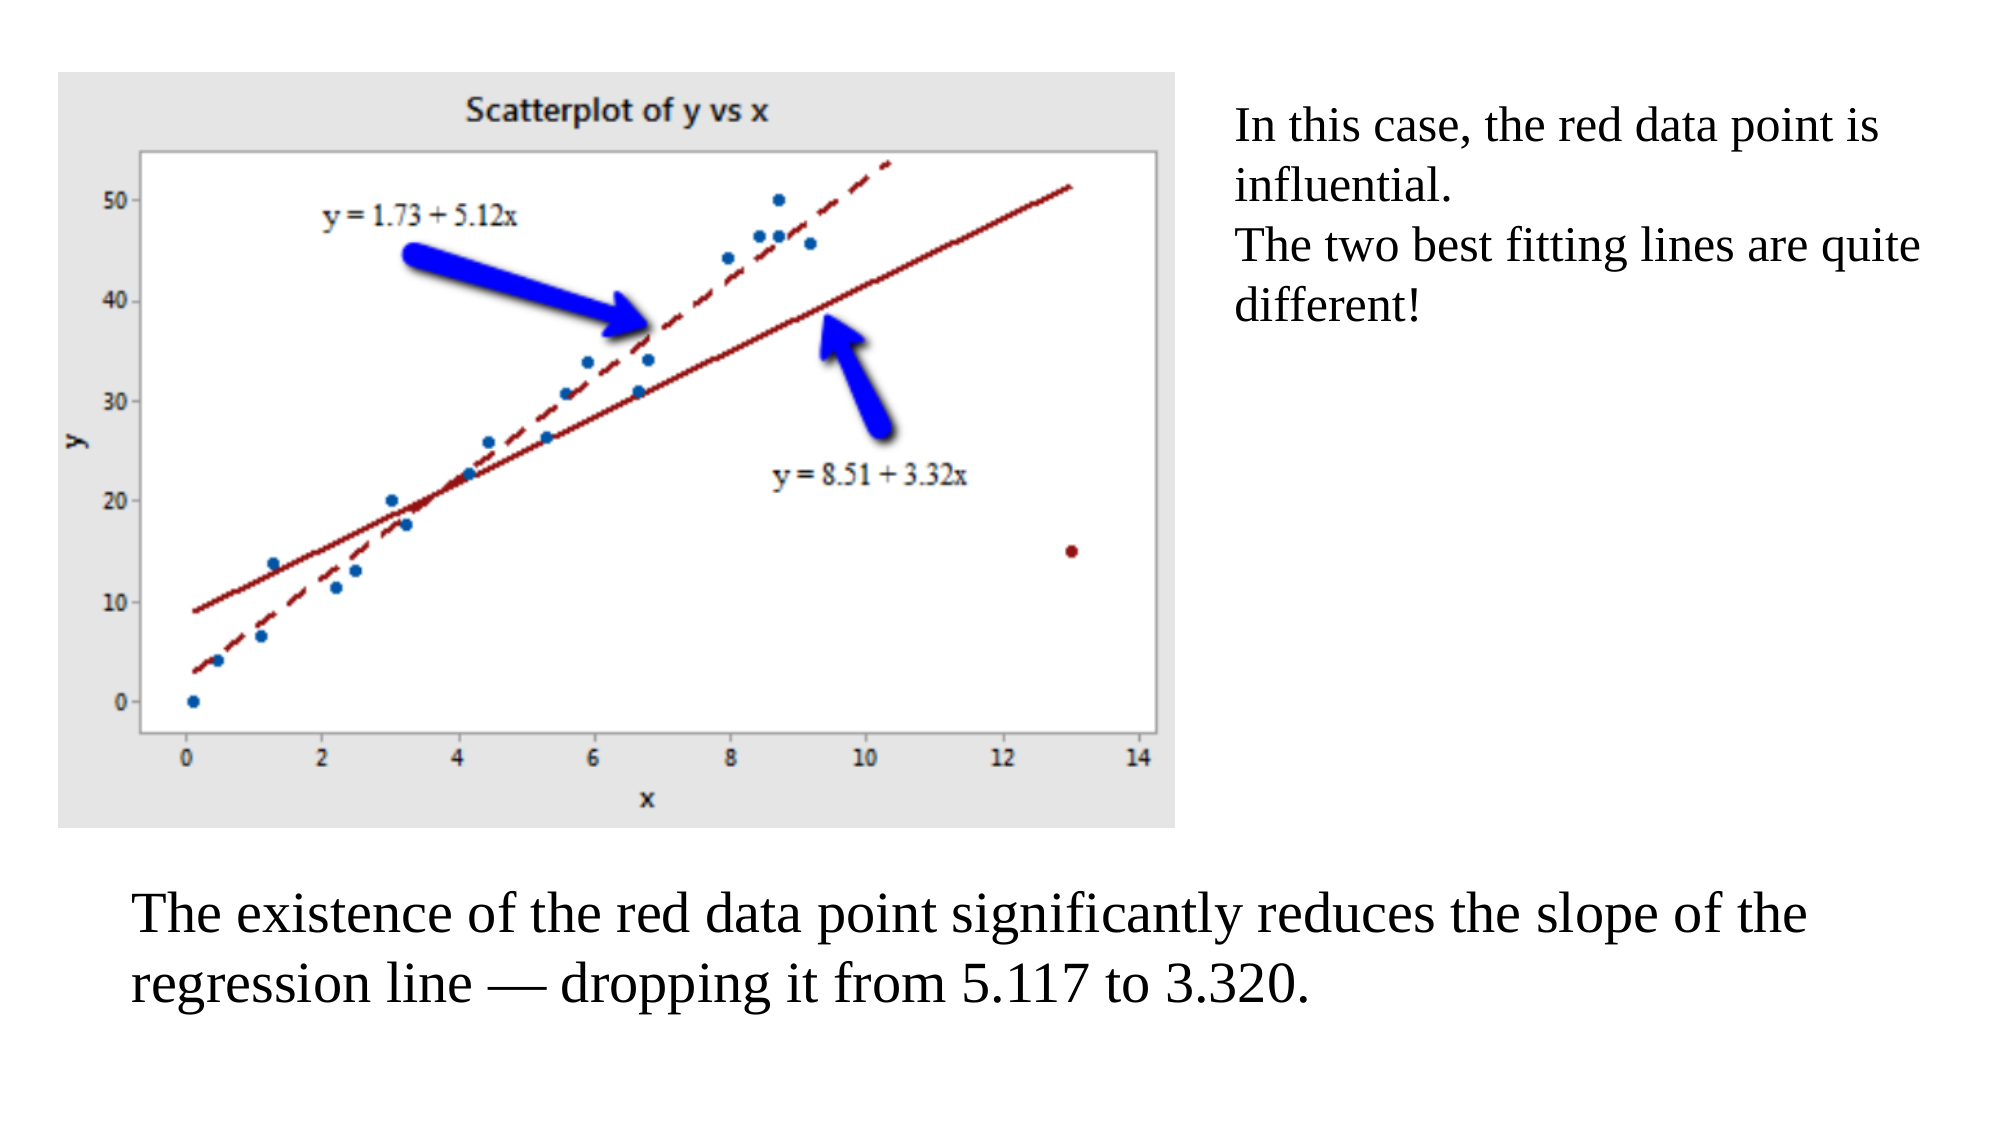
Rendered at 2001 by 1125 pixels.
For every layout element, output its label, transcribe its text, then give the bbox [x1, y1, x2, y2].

picture [58, 72, 1175, 828]
text_box In this case, the red data point is influential. The two best fitting lines are quite different! [1219, 84, 1941, 399]
text_box The existence of the red data point significantly reduces the slope of the regression line — dropping it from 5.117 to 3.320. [116, 867, 1941, 1022]
